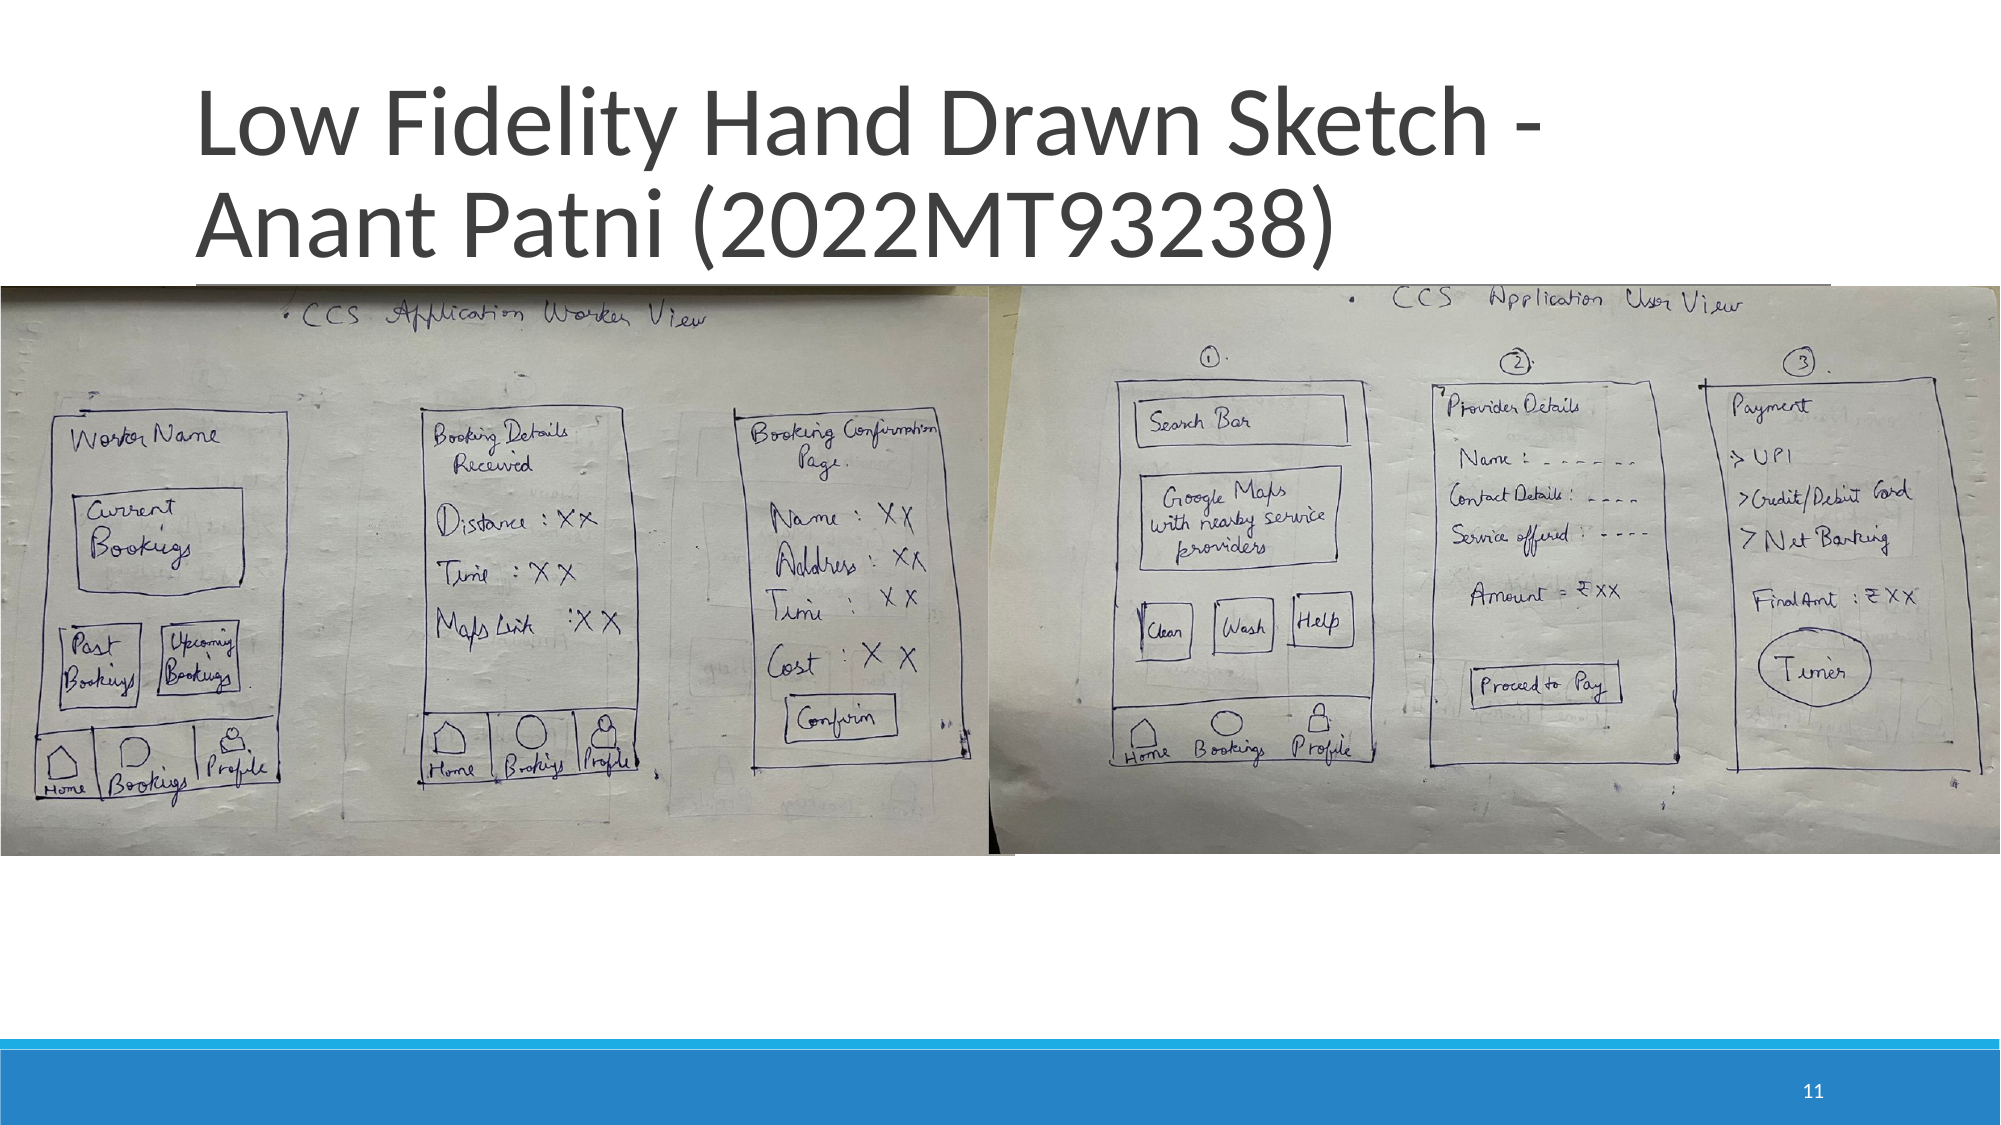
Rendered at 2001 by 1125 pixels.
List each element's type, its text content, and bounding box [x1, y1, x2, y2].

slide_number ‹#› [1624, 1059, 1840, 1120]
picture [2, 62, 2000, 1078]
title Low Fidelity Hand Drawn Sketch - Anant Patni (2022MT93238) [180, 47, 1830, 285]
